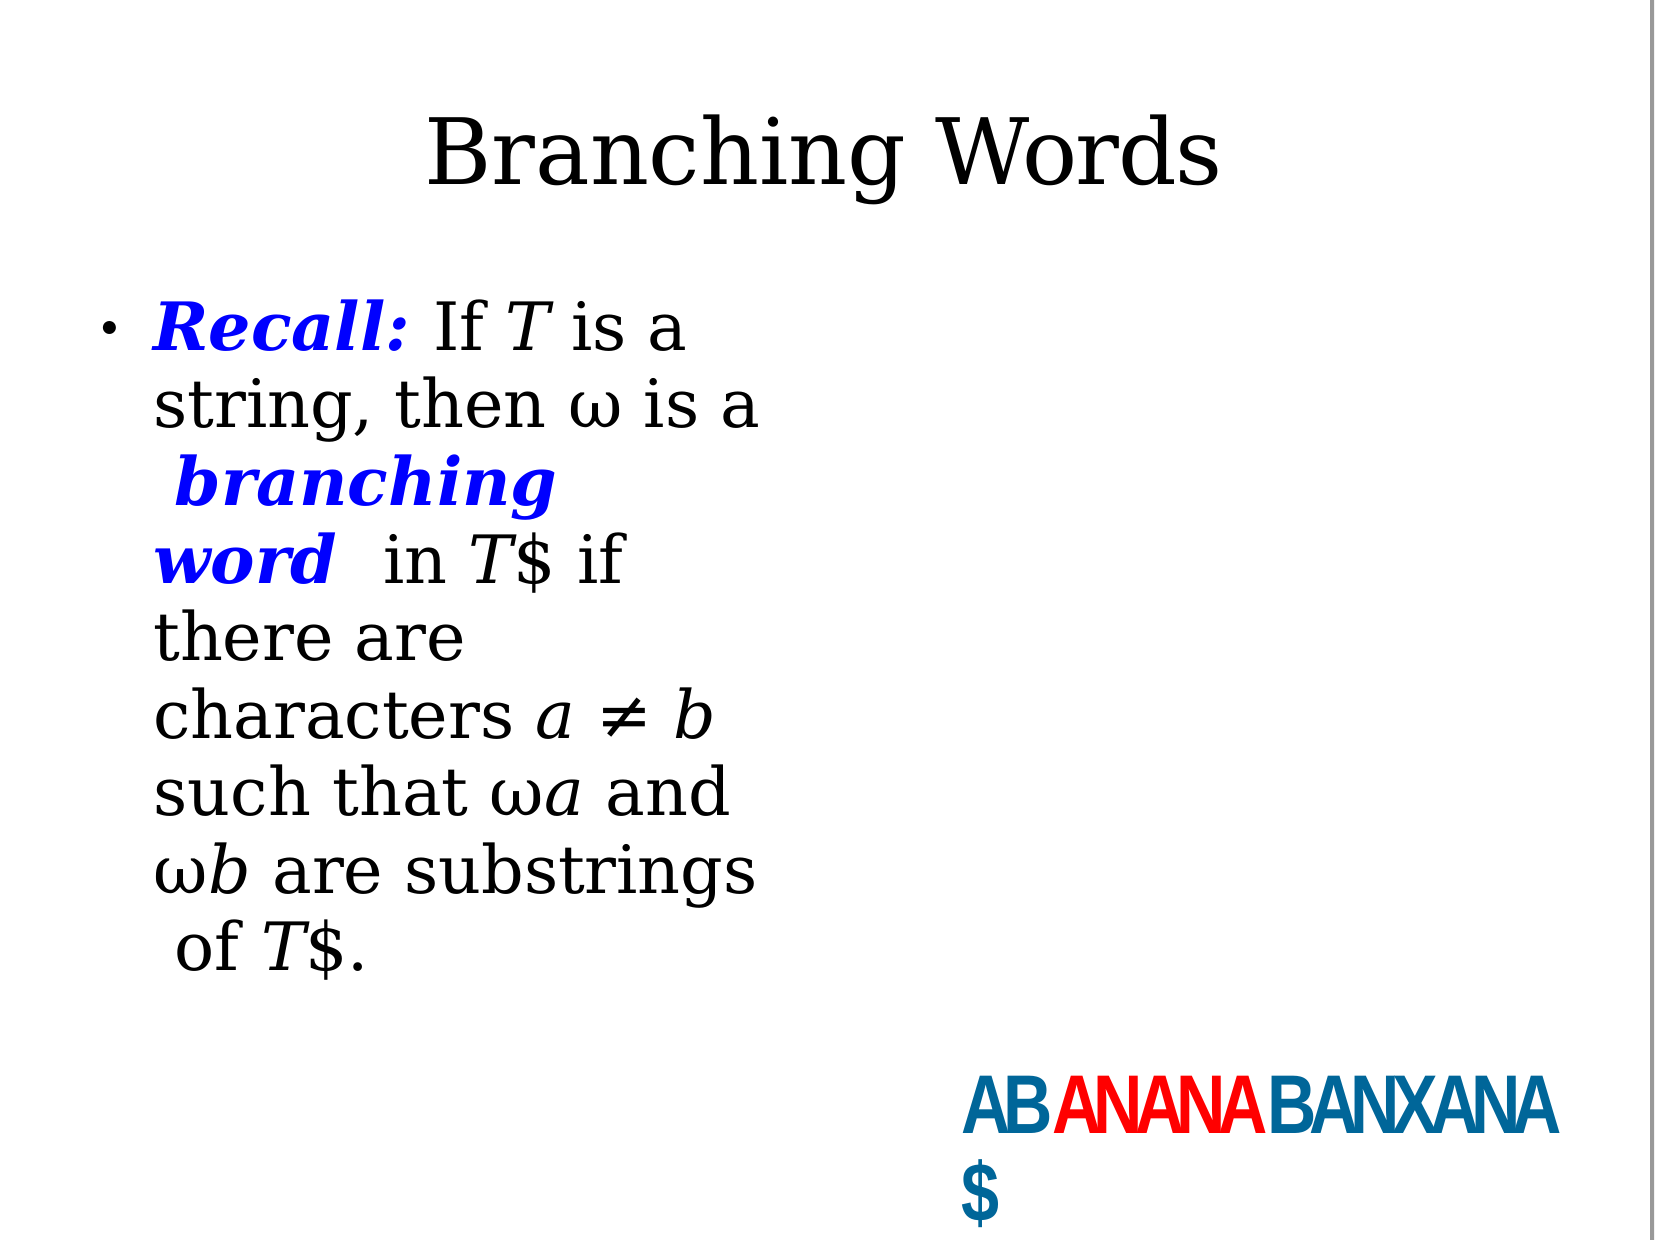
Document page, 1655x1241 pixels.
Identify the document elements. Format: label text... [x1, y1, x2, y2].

text_box ABANANABANXANA$ [959, 1062, 1590, 1151]
title Branching Words [422, 91, 1231, 301]
text_box Recall: If T is a string, then ω is a branching word in T$ if there are characters a ≠ b such that ωa and ωb are substrings of T$. [151, 284, 764, 987]
text_box ● [98, 304, 127, 343]
